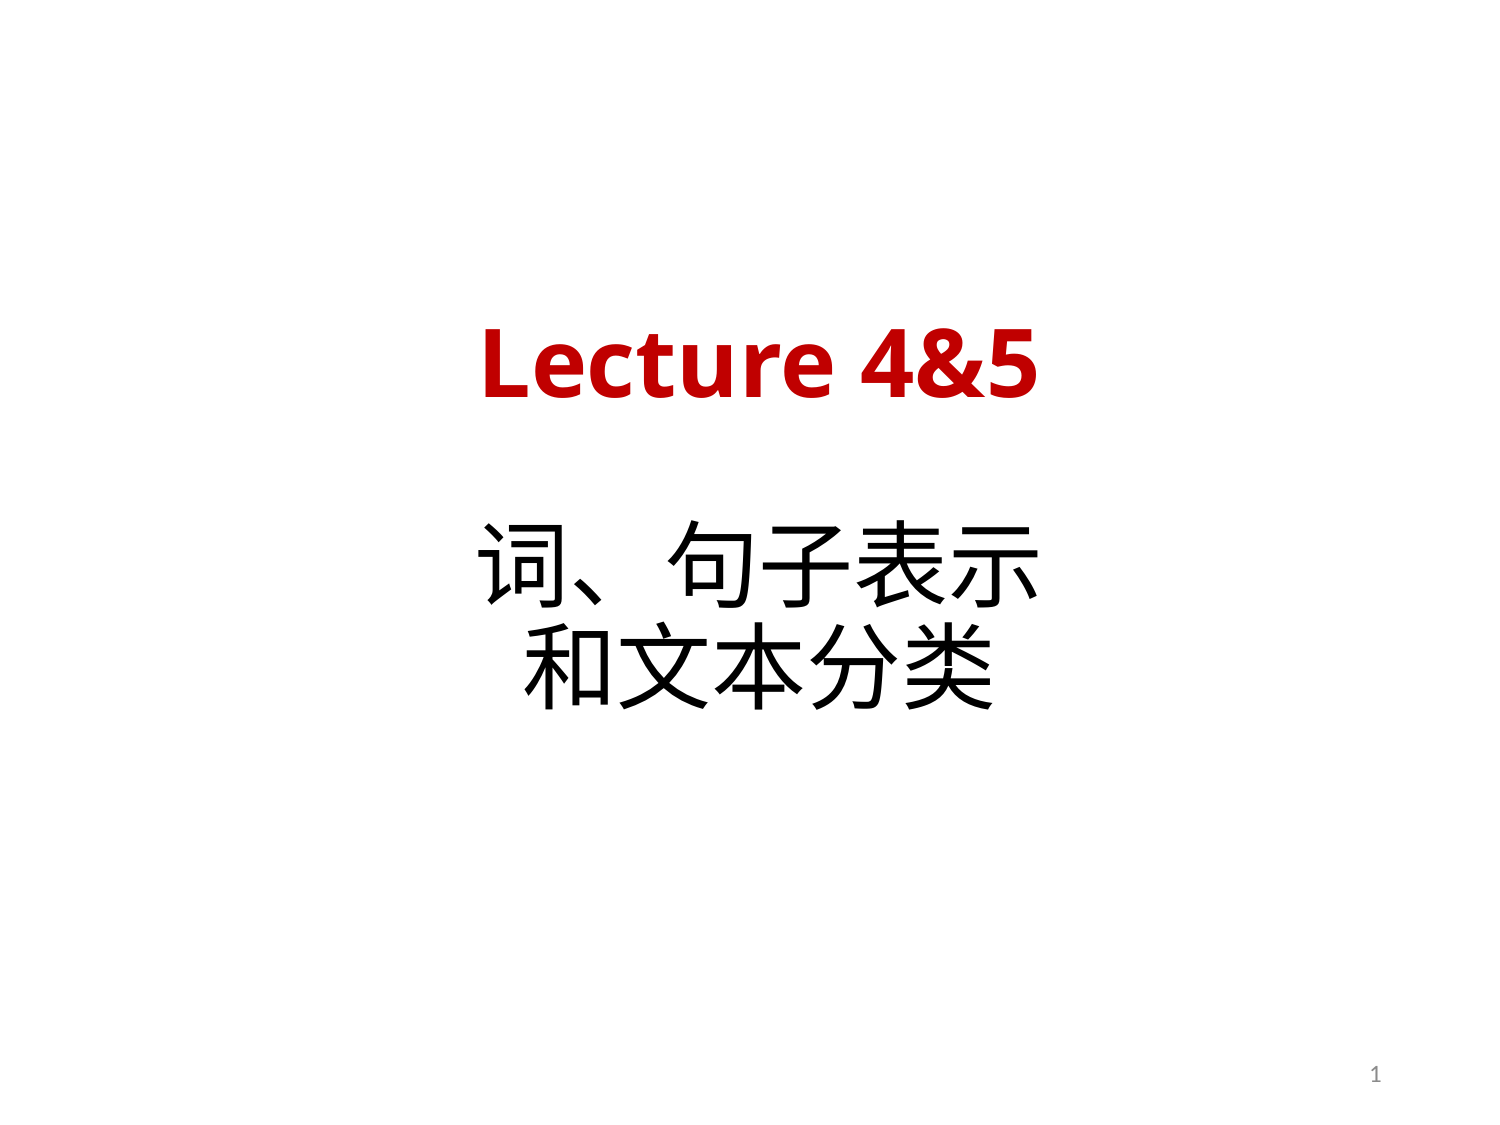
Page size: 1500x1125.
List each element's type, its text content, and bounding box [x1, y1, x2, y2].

slide_number 1 [1059, 1042, 1397, 1103]
title Lecture 4&5 词、句子表示 和文本分类 [112, 307, 1406, 731]
